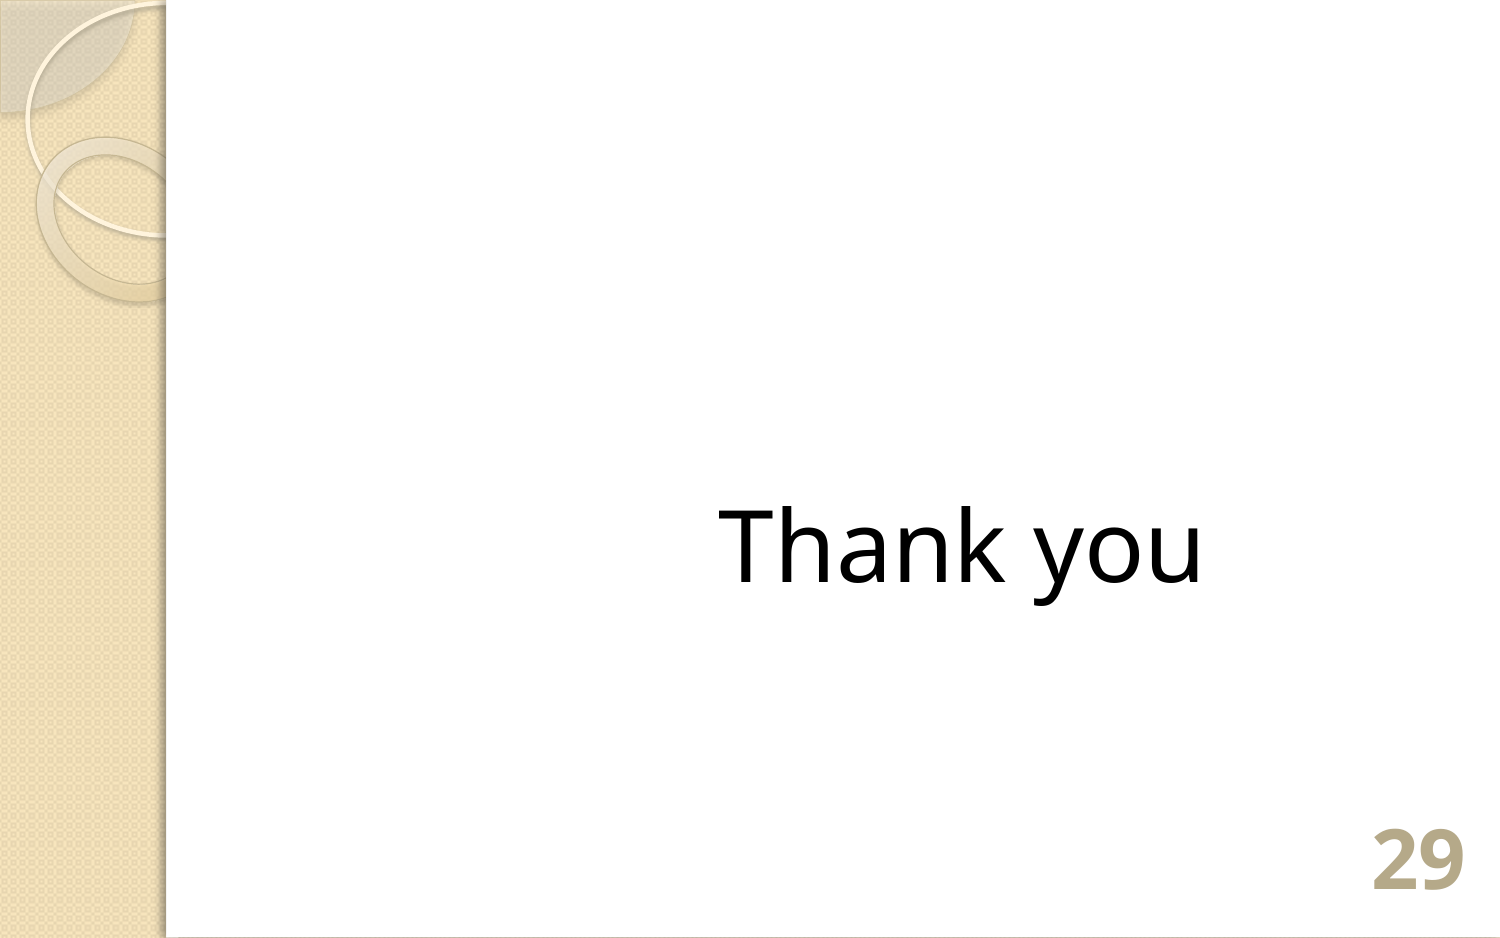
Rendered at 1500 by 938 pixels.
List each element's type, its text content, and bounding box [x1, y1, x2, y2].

slide_number 29 [1350, 861, 1488, 927]
list Thank you [235, 197, 1466, 855]
